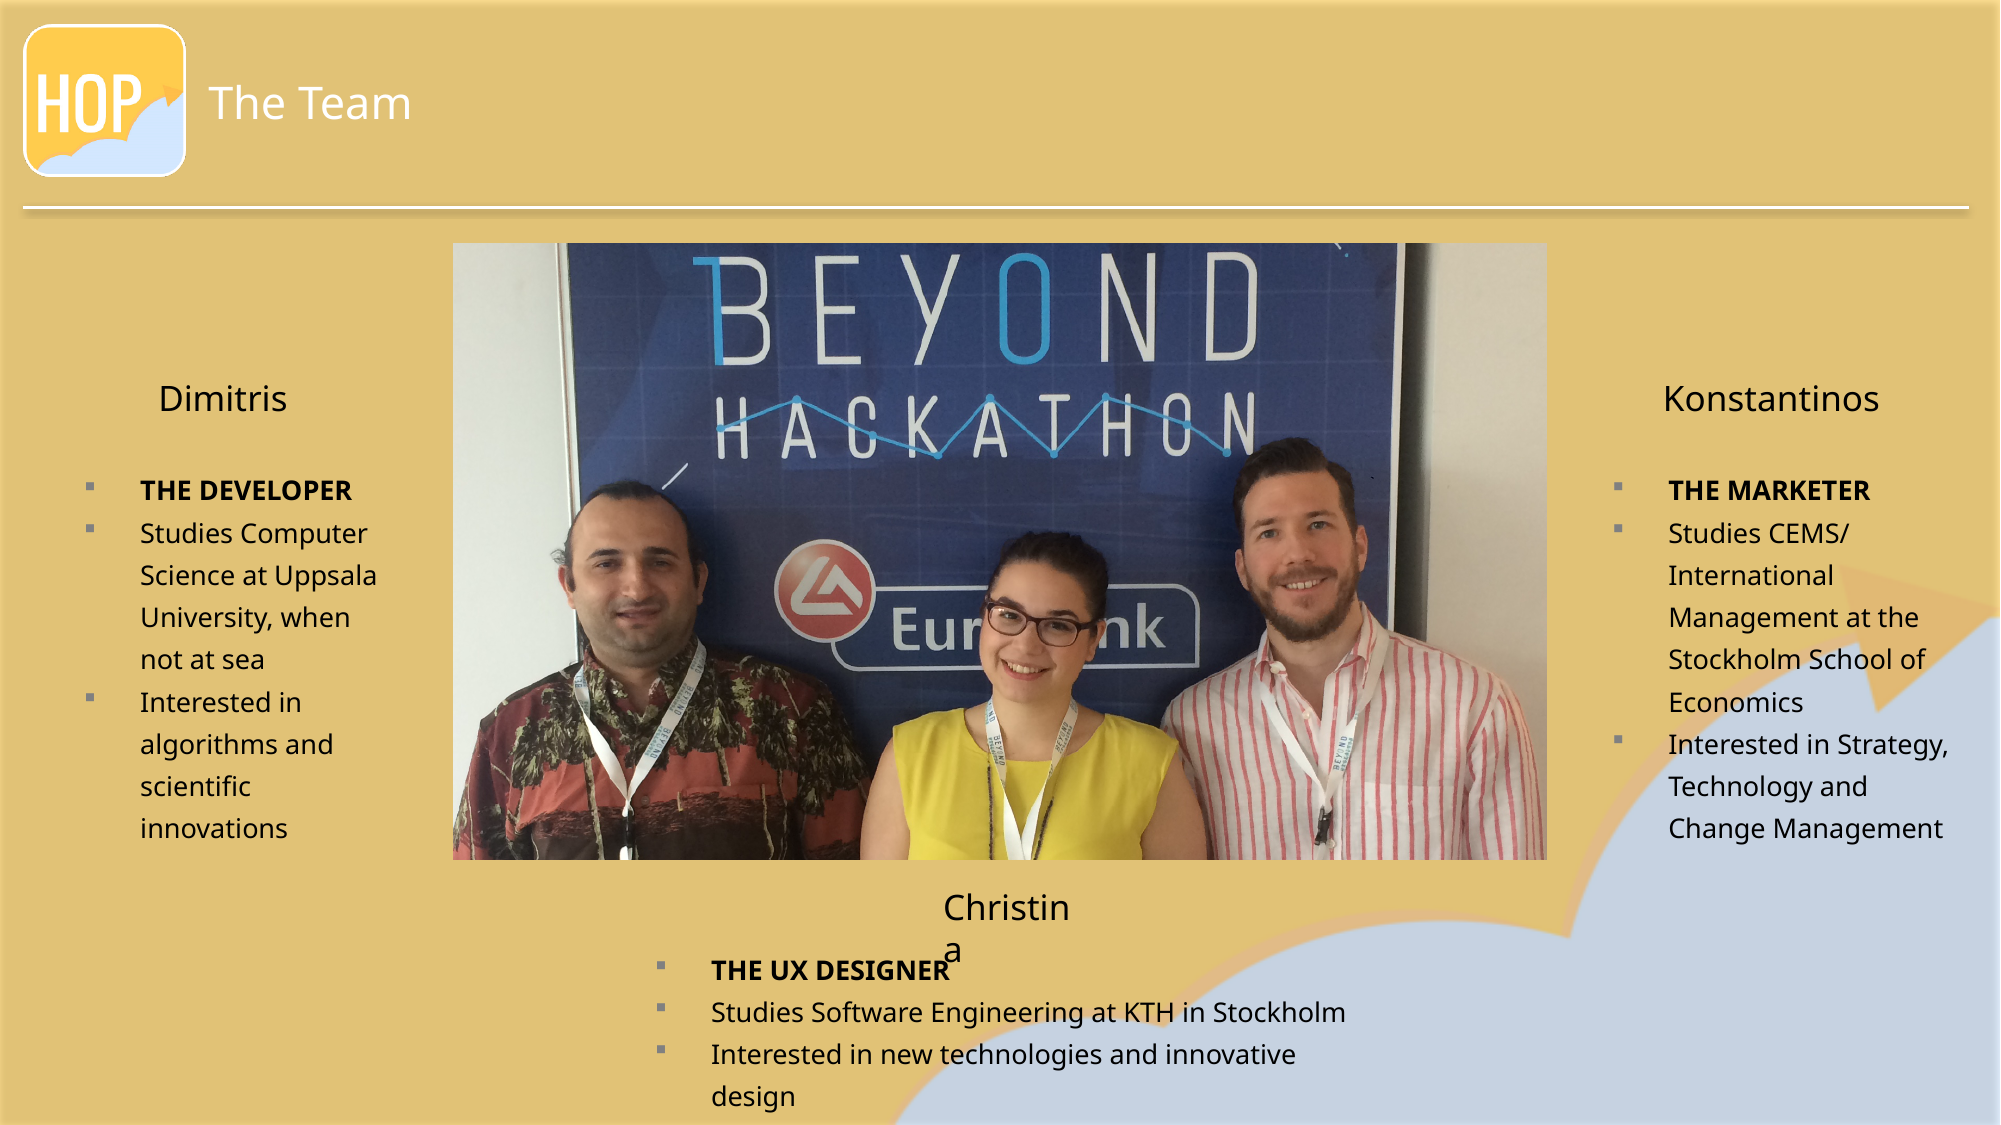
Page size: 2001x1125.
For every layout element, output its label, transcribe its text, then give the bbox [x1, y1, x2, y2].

text_box The Team [208, 76, 1824, 128]
text_box [0, 0, 2000, 1125]
text_box Christina [928, 878, 1104, 935]
text_box THE UX DESIGNER Studies Software Engineering at KTH in Stockholm Interested in new technologies and innovative design [640, 935, 1392, 1120]
text_box THE DEVELOPER Studies Computer Science at Uppsala University, when not at sea Interested in algorithms and scientific innovations [69, 456, 402, 852]
text_box THE MARKETER Studies CEMS/ International Management at the Stockholm School of Economics Interested in Strategy, Technology and Change Management [1597, 456, 1969, 852]
picture [22, 24, 186, 177]
text_box Konstantinos [1648, 368, 1899, 426]
picture [453, 243, 1547, 860]
text_box Dimitris [143, 368, 327, 426]
